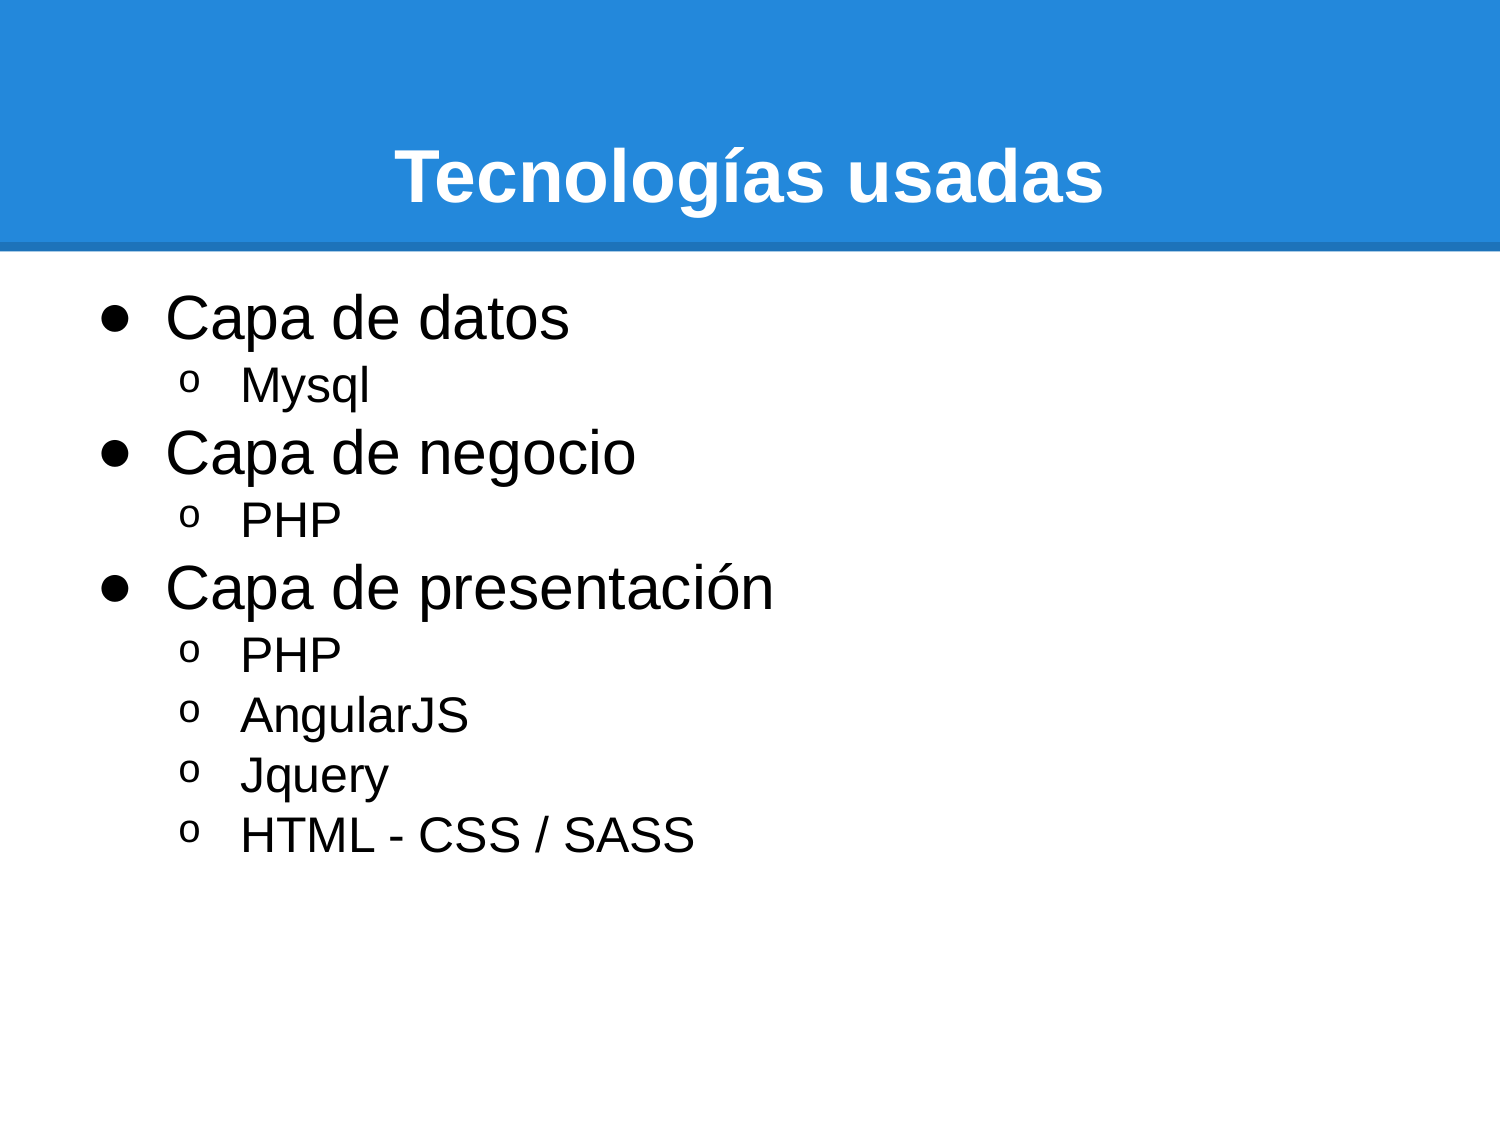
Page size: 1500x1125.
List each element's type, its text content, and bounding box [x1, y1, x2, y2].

list Capa de datos Mysql Capa de negocio PHP Capa de presentación PHP AngularJS Jquery HTML - CSS / SASS [75, 262, 1425, 1078]
title Tecnologías usadas [75, 45, 1425, 233]
